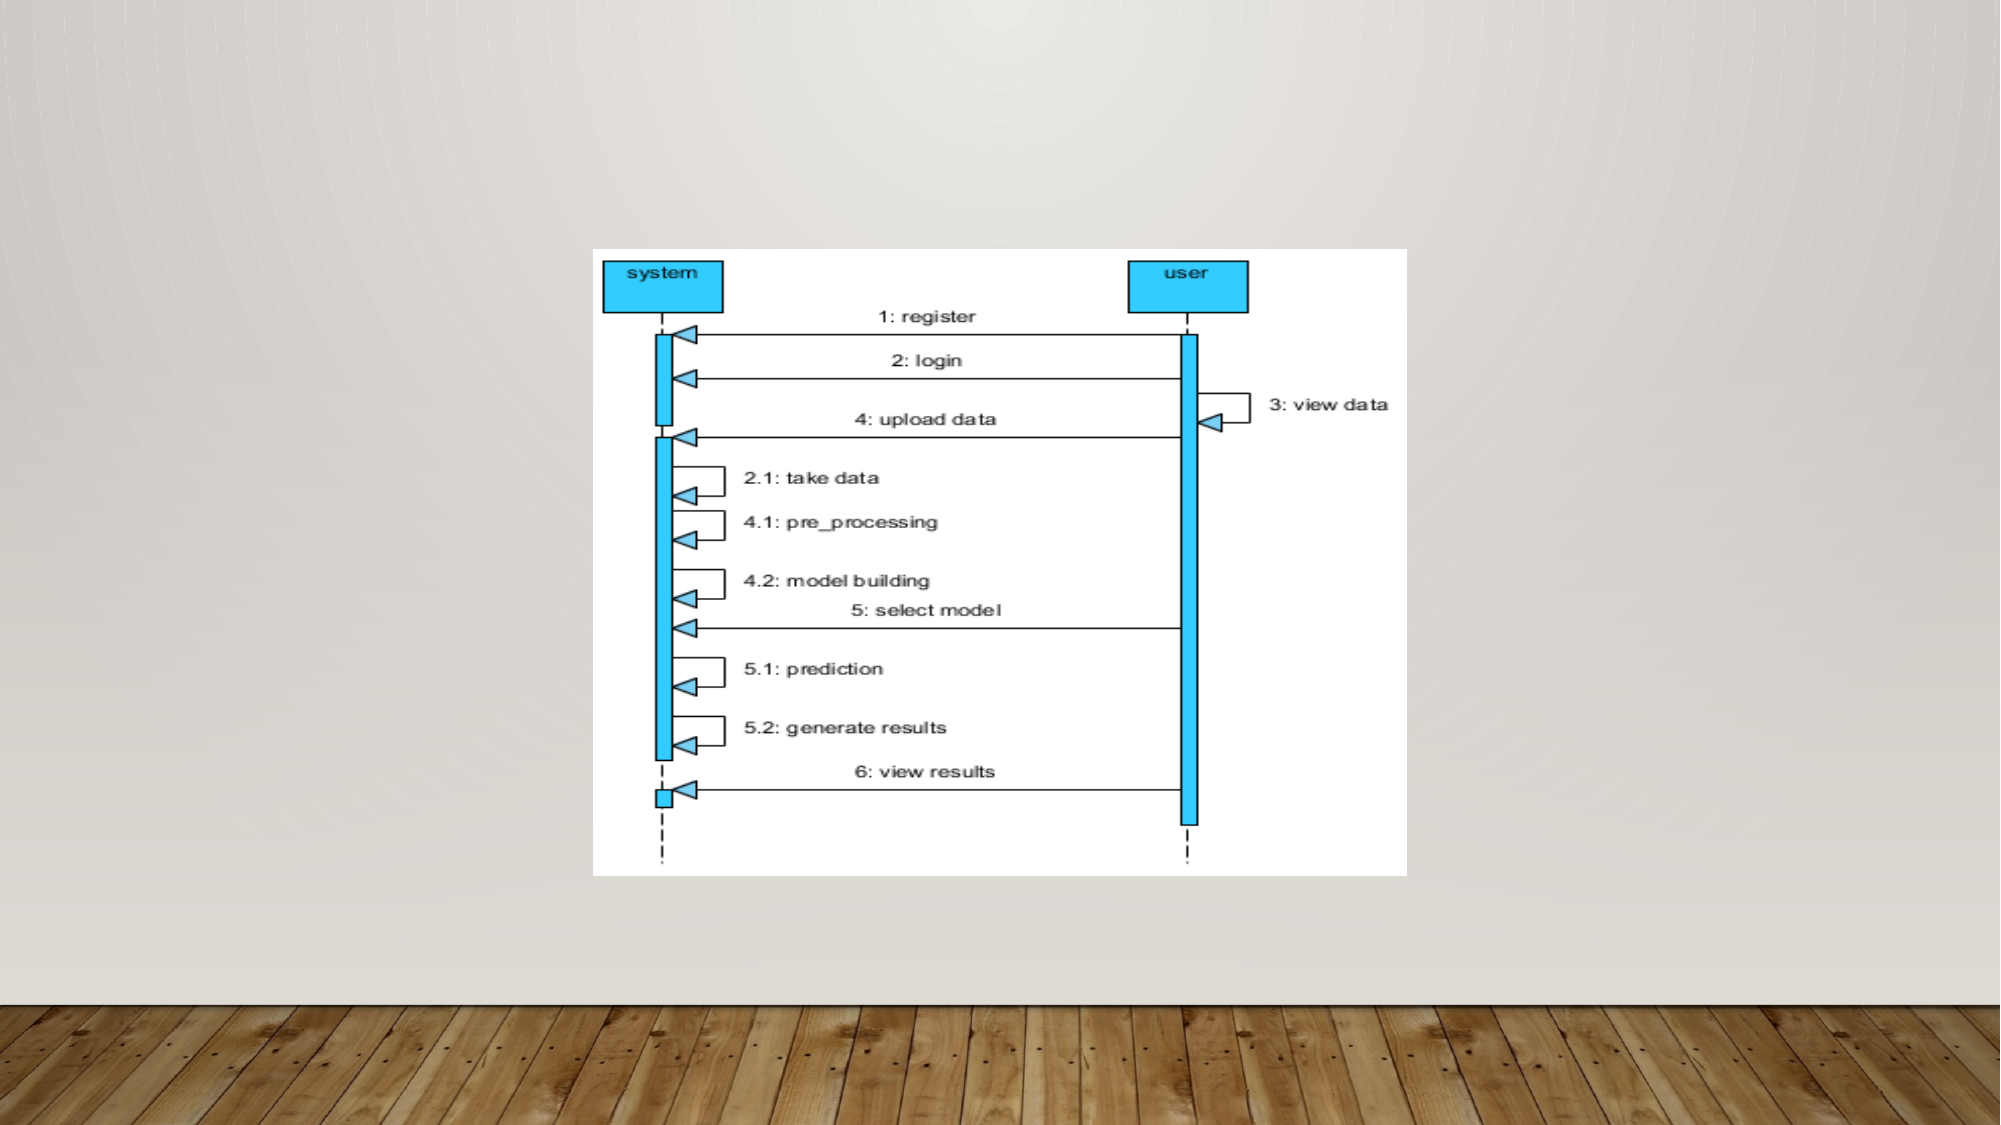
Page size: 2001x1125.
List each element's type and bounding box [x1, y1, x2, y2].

picture [593, 248, 1407, 876]
picture [0, 1005, 2000, 1125]
